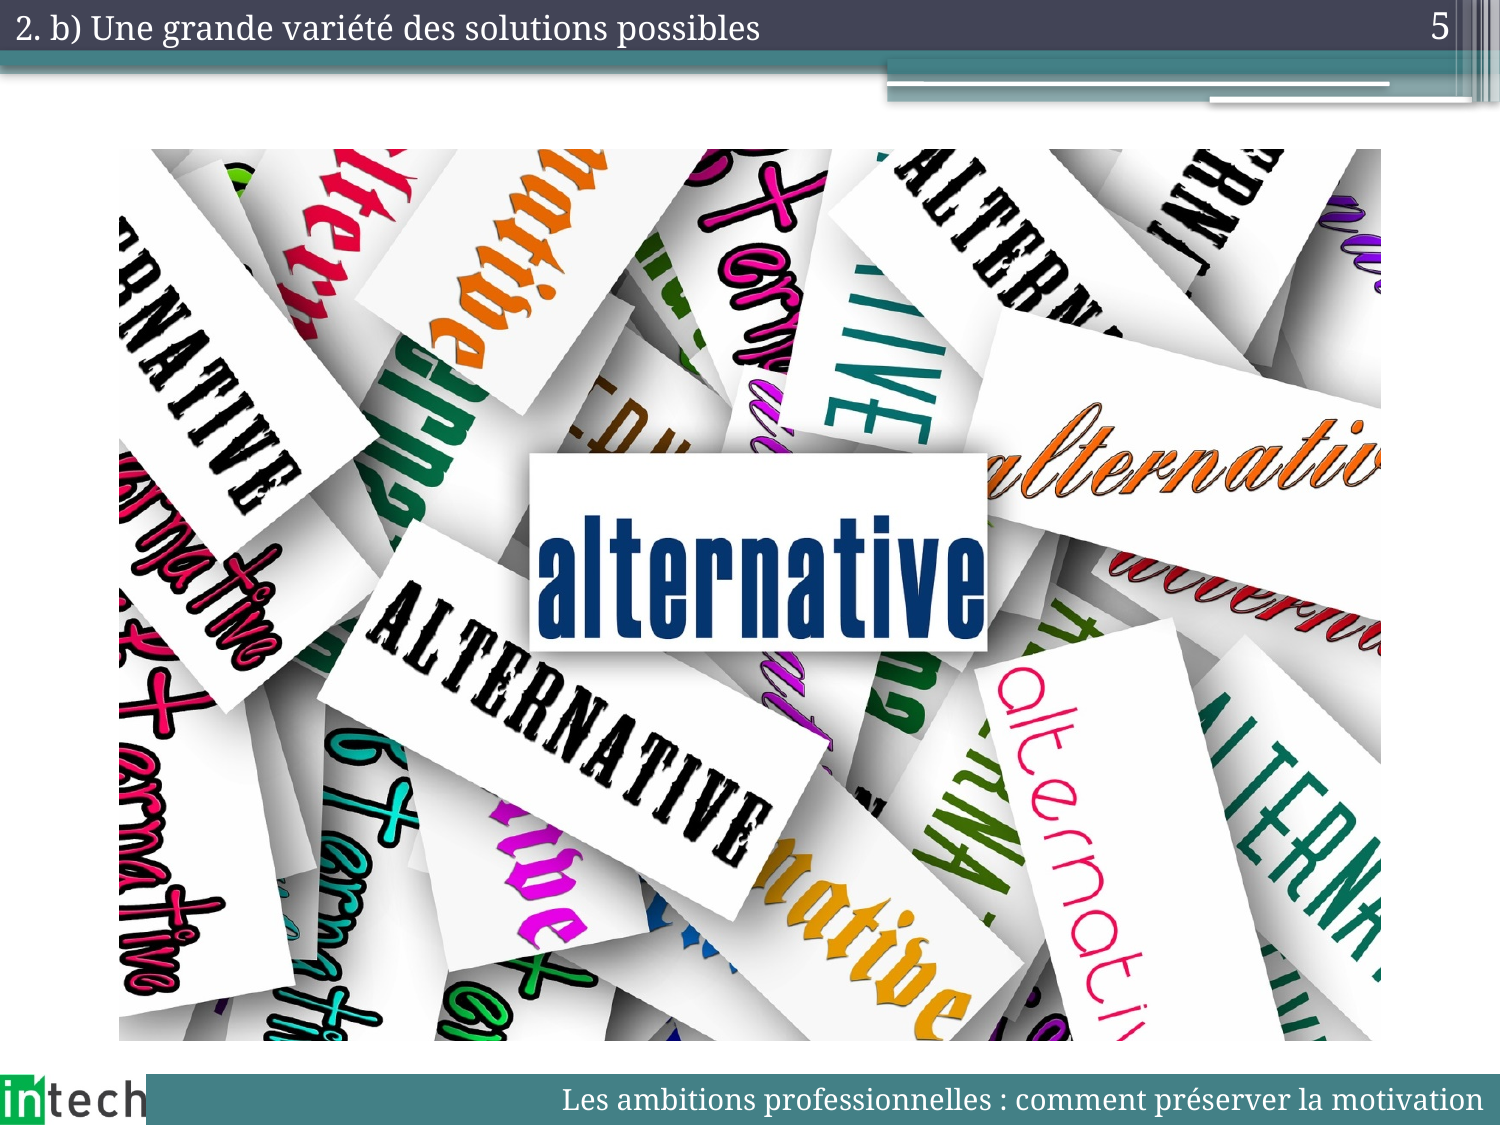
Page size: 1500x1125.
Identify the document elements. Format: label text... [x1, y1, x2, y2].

text_box 2. b) Une grande variété des solutions possibles [0, 0, 863, 55]
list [119, 149, 1381, 1042]
slide_number 5 [1341, 0, 1466, 61]
picture [0, 1074, 146, 1125]
text_box Les ambitions professionnelles : comment préserver la motivation [147, 1074, 1500, 1125]
